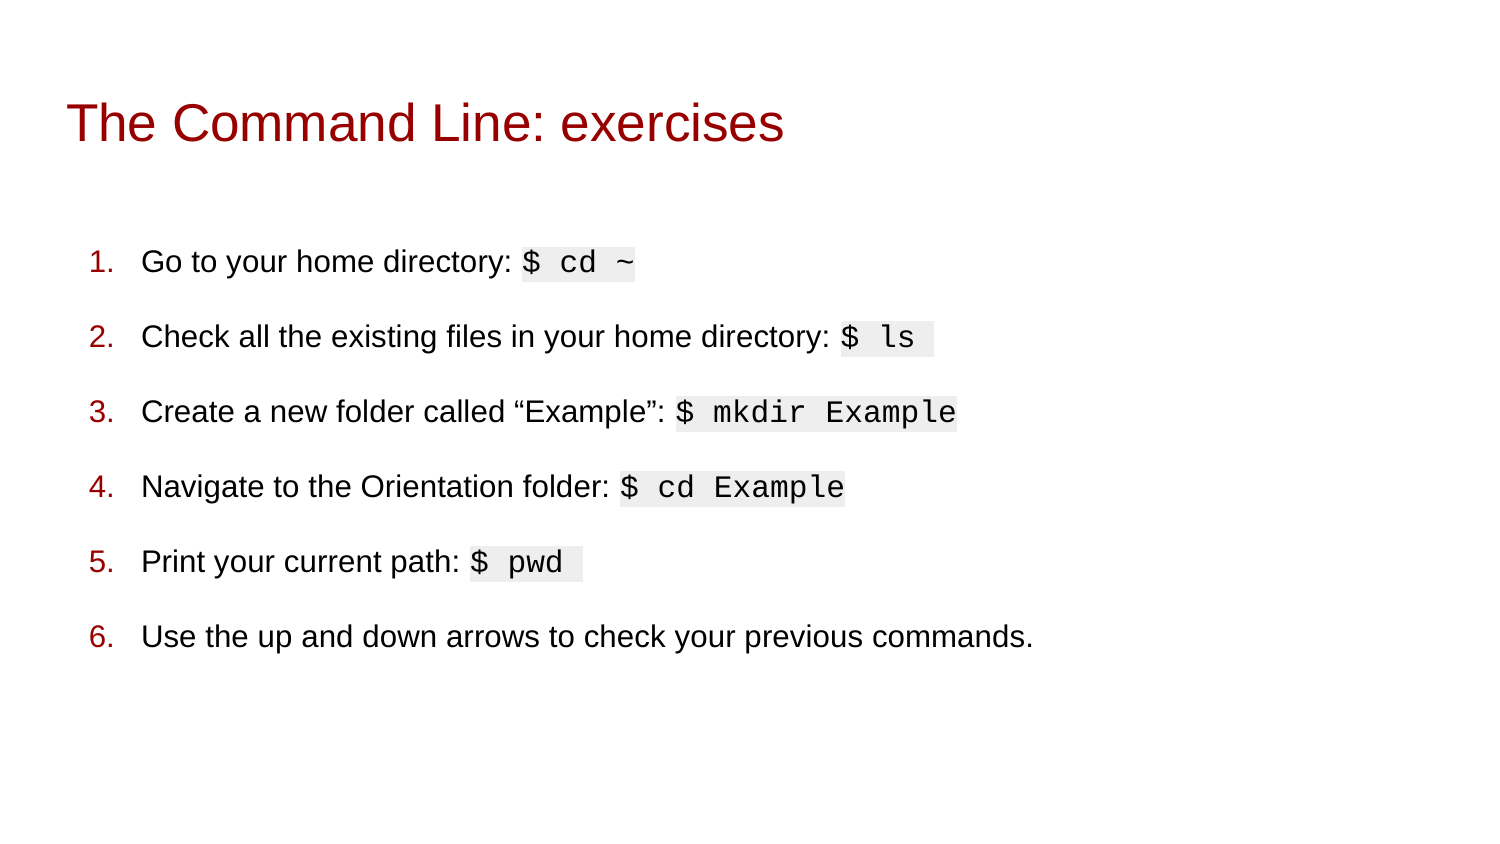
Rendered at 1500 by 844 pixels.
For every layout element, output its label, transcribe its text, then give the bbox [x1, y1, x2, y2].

title The Command Line: exercises [51, 72, 1449, 167]
list Go to your home directory: $ cd ~ Check all the existing files in your home directory: $ ls Create a new folder called “Example”: $ mkdir Example Navigate to the Orientation folder: $ cd Example Print your current path: $ pwd Use the up and down arrows to check your previous commands. [51, 189, 1449, 750]
